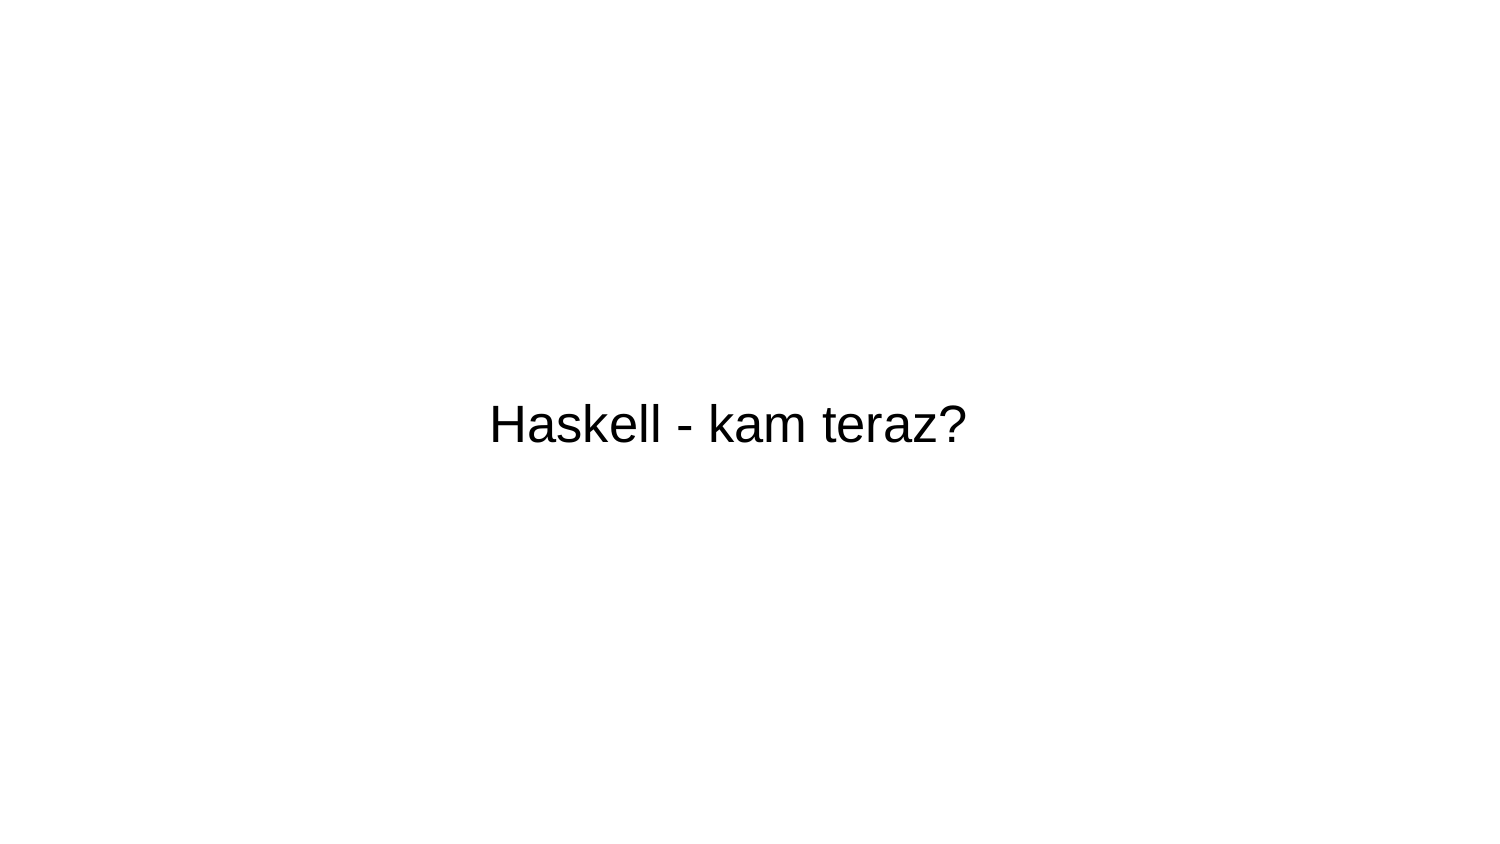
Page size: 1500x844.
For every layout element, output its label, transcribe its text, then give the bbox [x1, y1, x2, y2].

title Haskell - kam teraz? [474, 374, 1016, 469]
